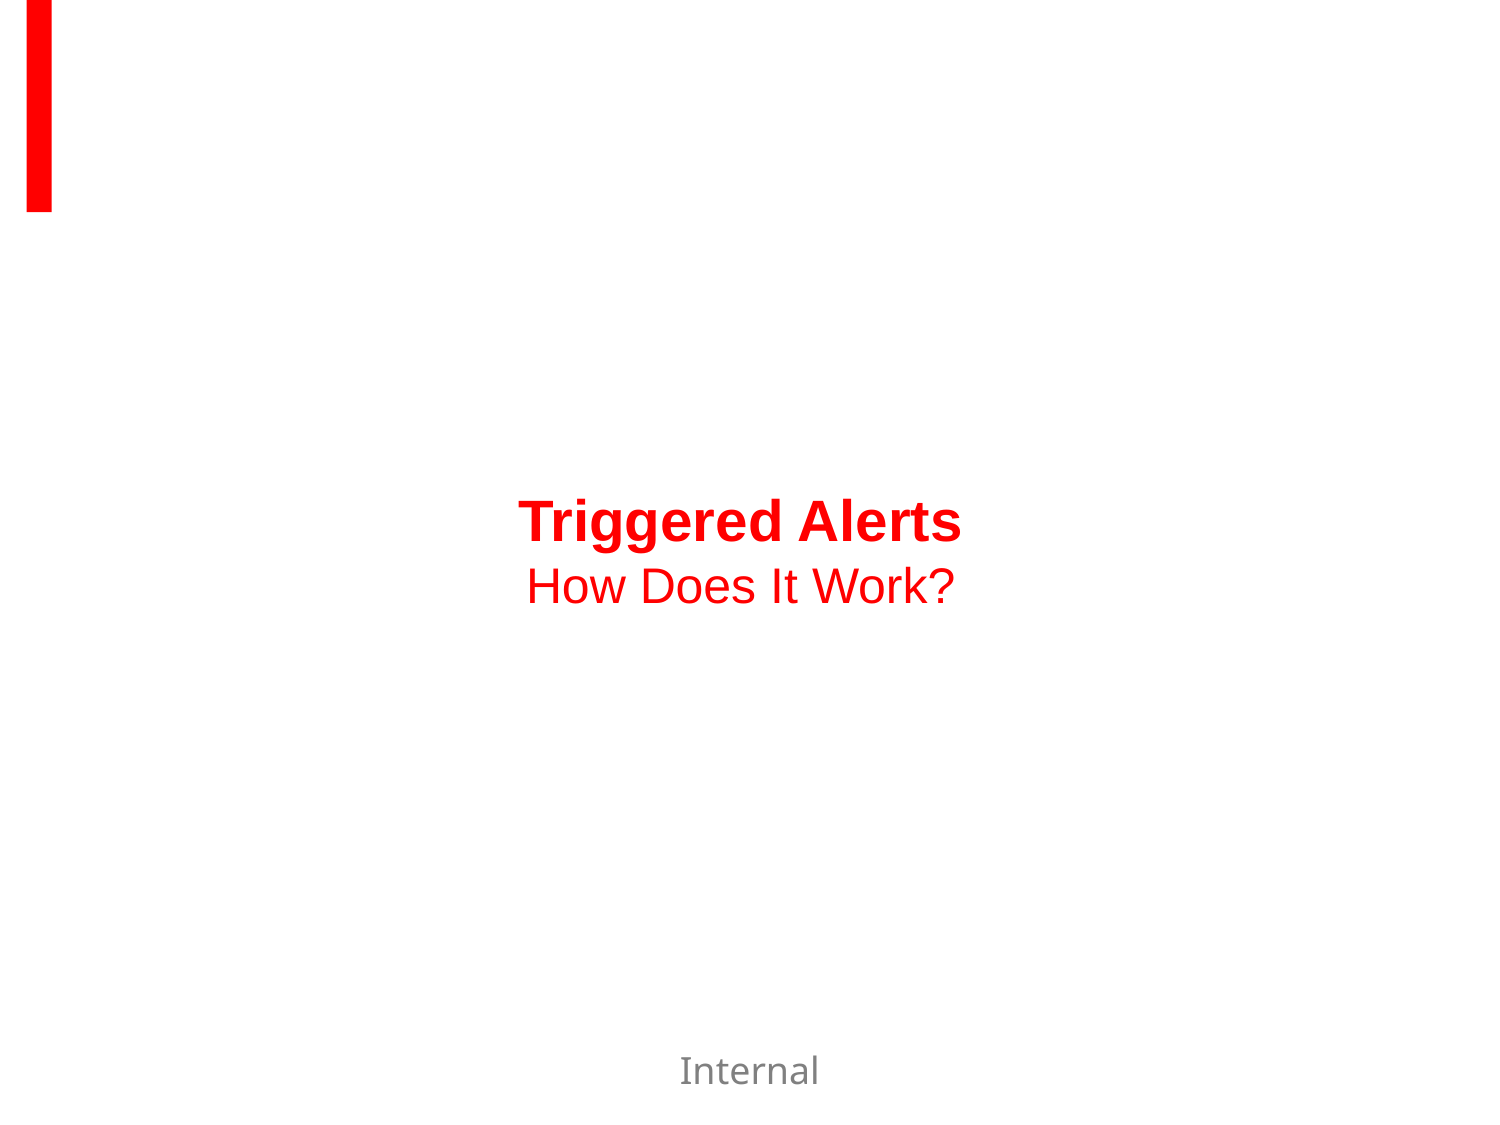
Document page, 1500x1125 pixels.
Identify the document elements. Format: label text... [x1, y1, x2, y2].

title Triggered Alerts How Does It Work? [103, 427, 1379, 669]
footer Internal [512, 1042, 988, 1103]
